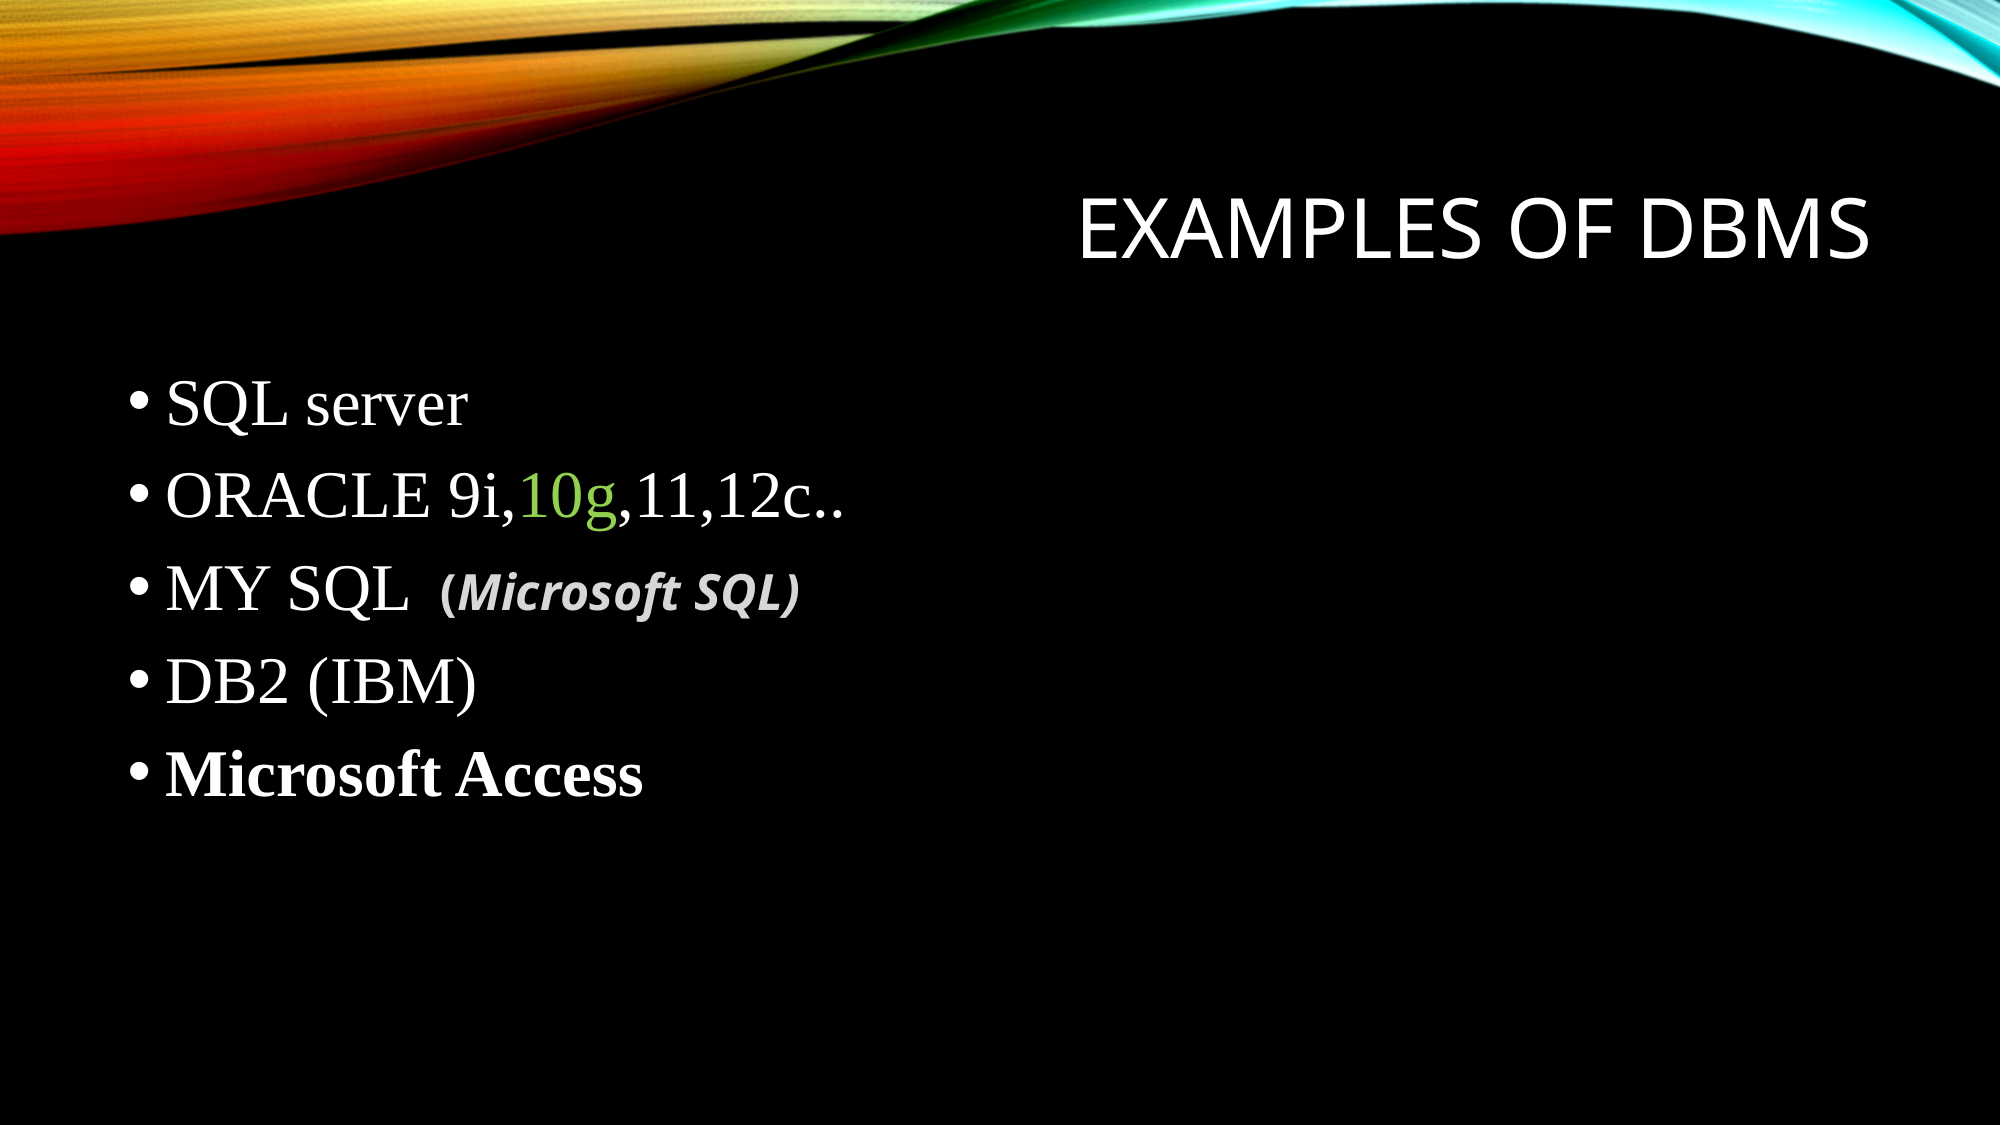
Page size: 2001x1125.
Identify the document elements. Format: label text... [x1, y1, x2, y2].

picture [0, 0, 2000, 237]
list SQL server ORACLE 9i,10g,11,12c.. MY SQL (Microsoft SQL) DB2 (IBM) Microsoft Access [112, 360, 1888, 1021]
title Examples of dbms [474, 125, 1888, 338]
